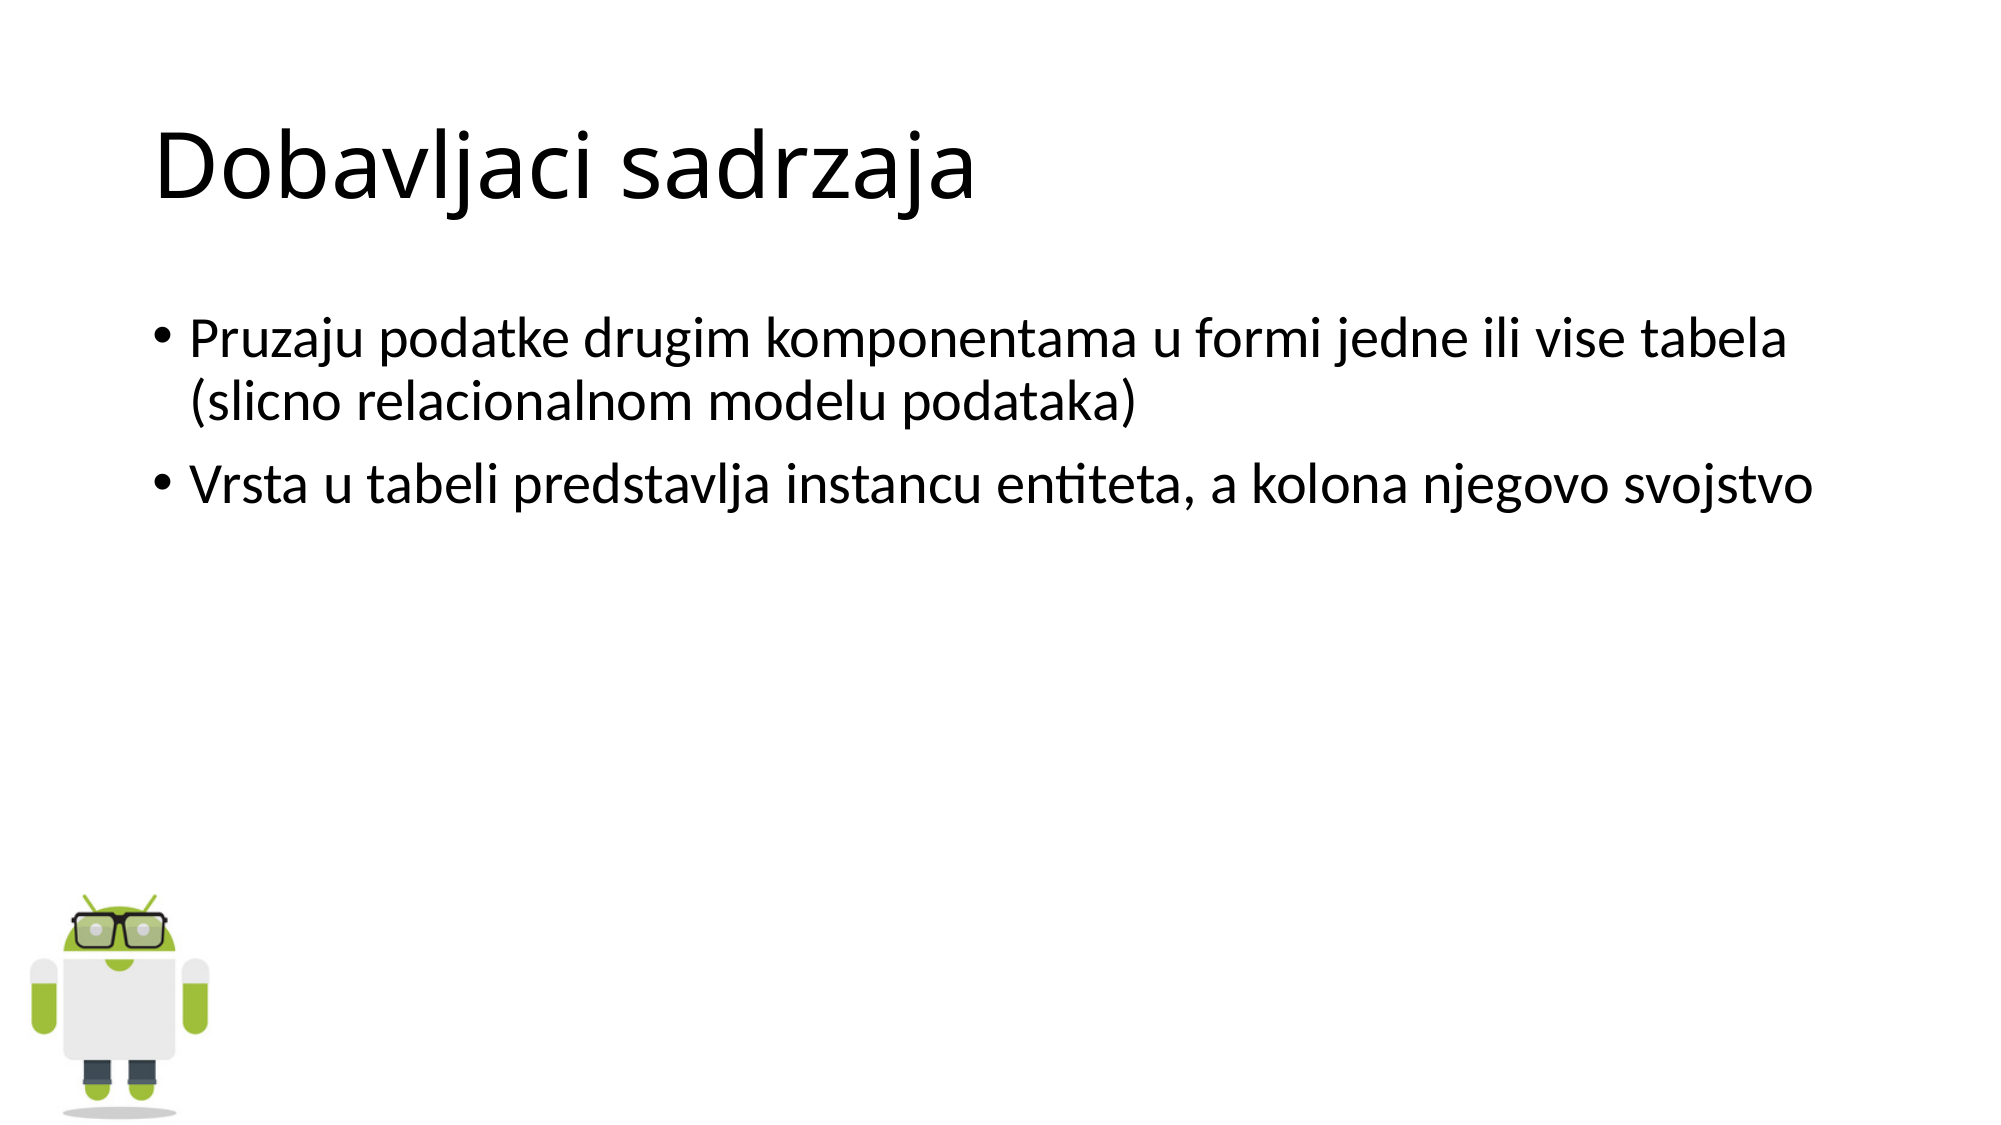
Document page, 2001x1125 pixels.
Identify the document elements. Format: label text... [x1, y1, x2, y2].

title Dobavljaci sadrzaja [137, 59, 1863, 278]
picture [0, 885, 240, 1125]
list Pruzaju podatke drugim komponentama u formi jedne ili vise tabela (slicno relacionalnom modelu podataka) Vrsta u tabeli predstavlja instancu entiteta, a kolona njegovo svojstvo [137, 299, 1863, 1014]
